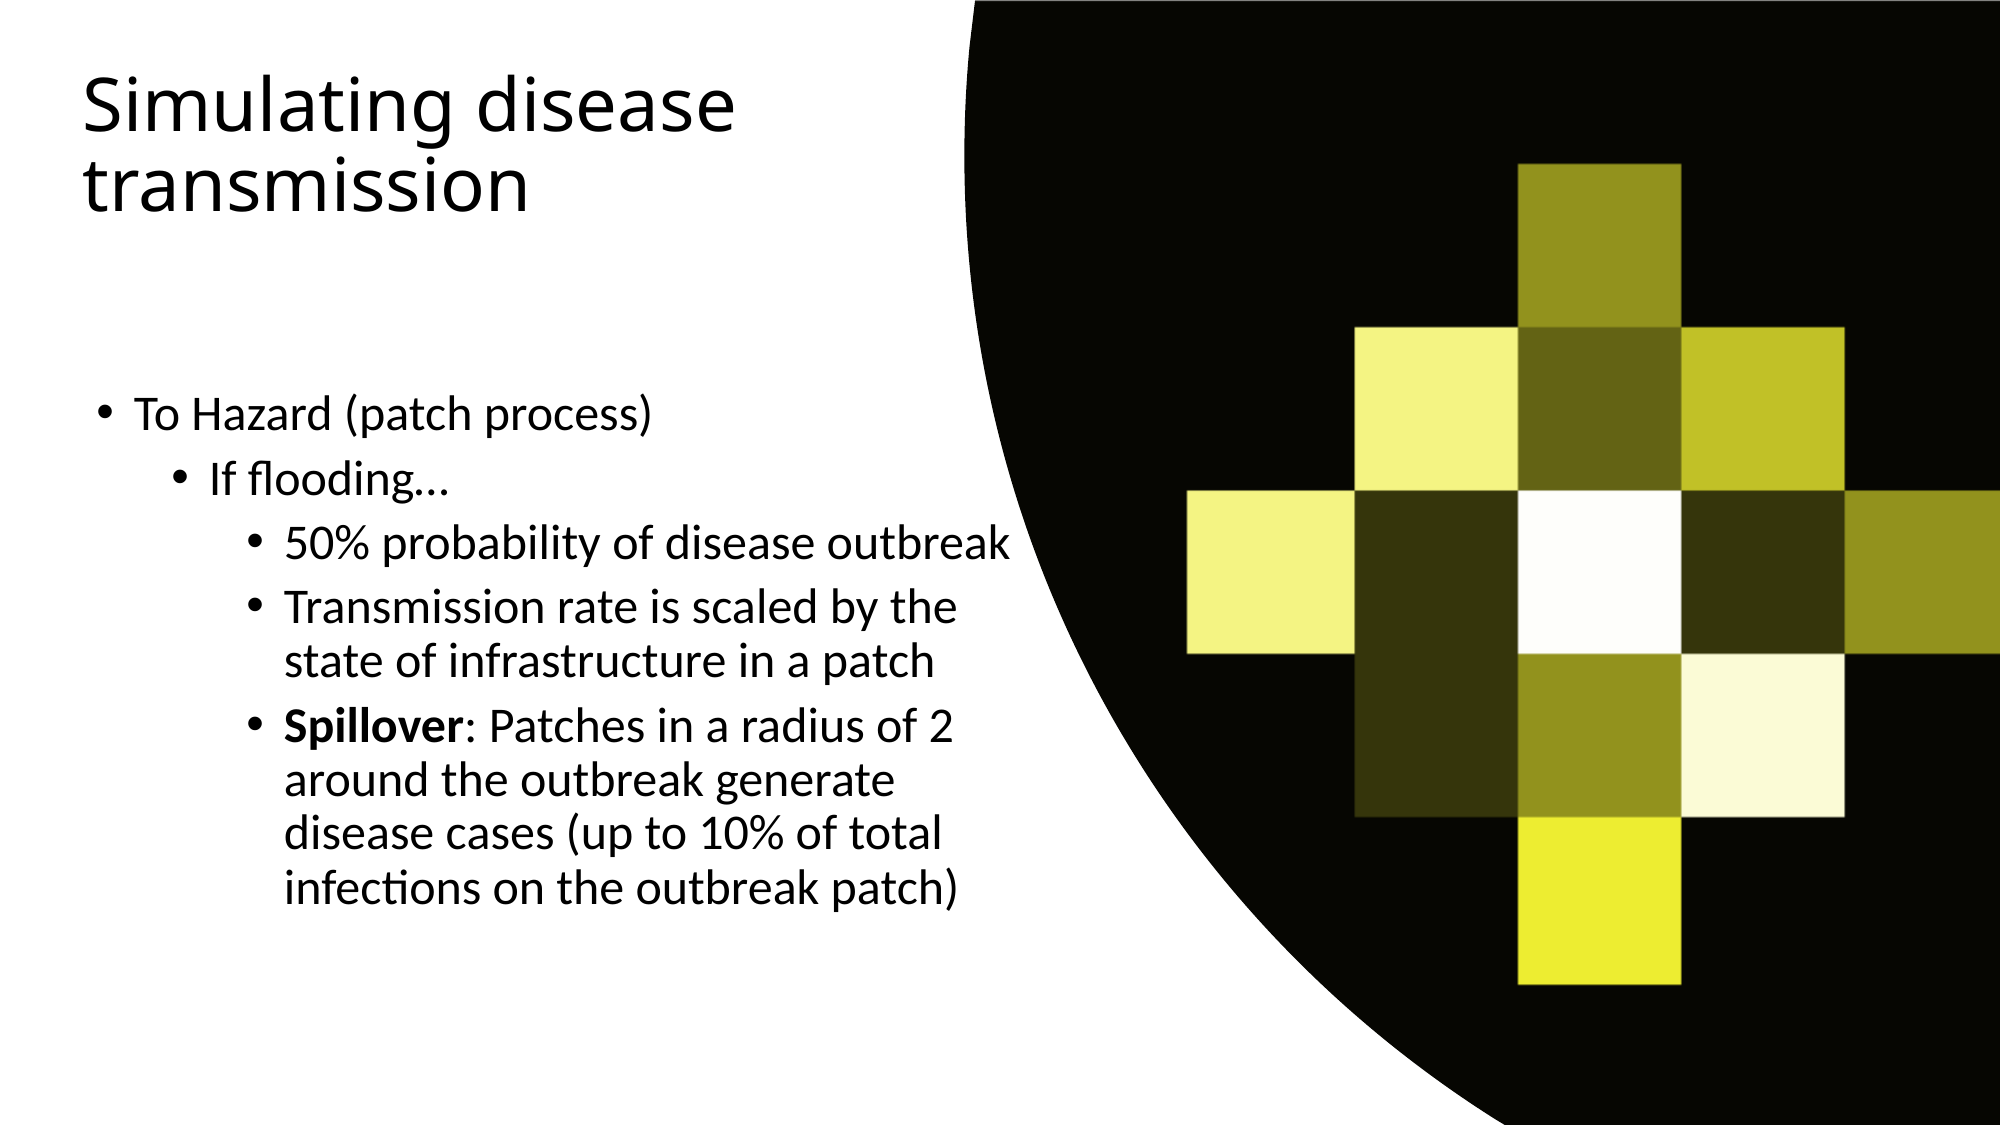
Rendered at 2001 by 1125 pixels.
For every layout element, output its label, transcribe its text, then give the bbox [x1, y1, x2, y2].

picture [964, 0, 2000, 1125]
list To Hazard (patch process) If flooding… 50% probability of disease outbreak Transmission rate is scaled by the state of infrastructure in a patch Spillover: Patches in a radius of 2 around the outbreak generate disease cases (up to 10% of total infections on the outbreak patch) [81, 380, 964, 1009]
title Simulating disease transmission [67, 59, 948, 236]
